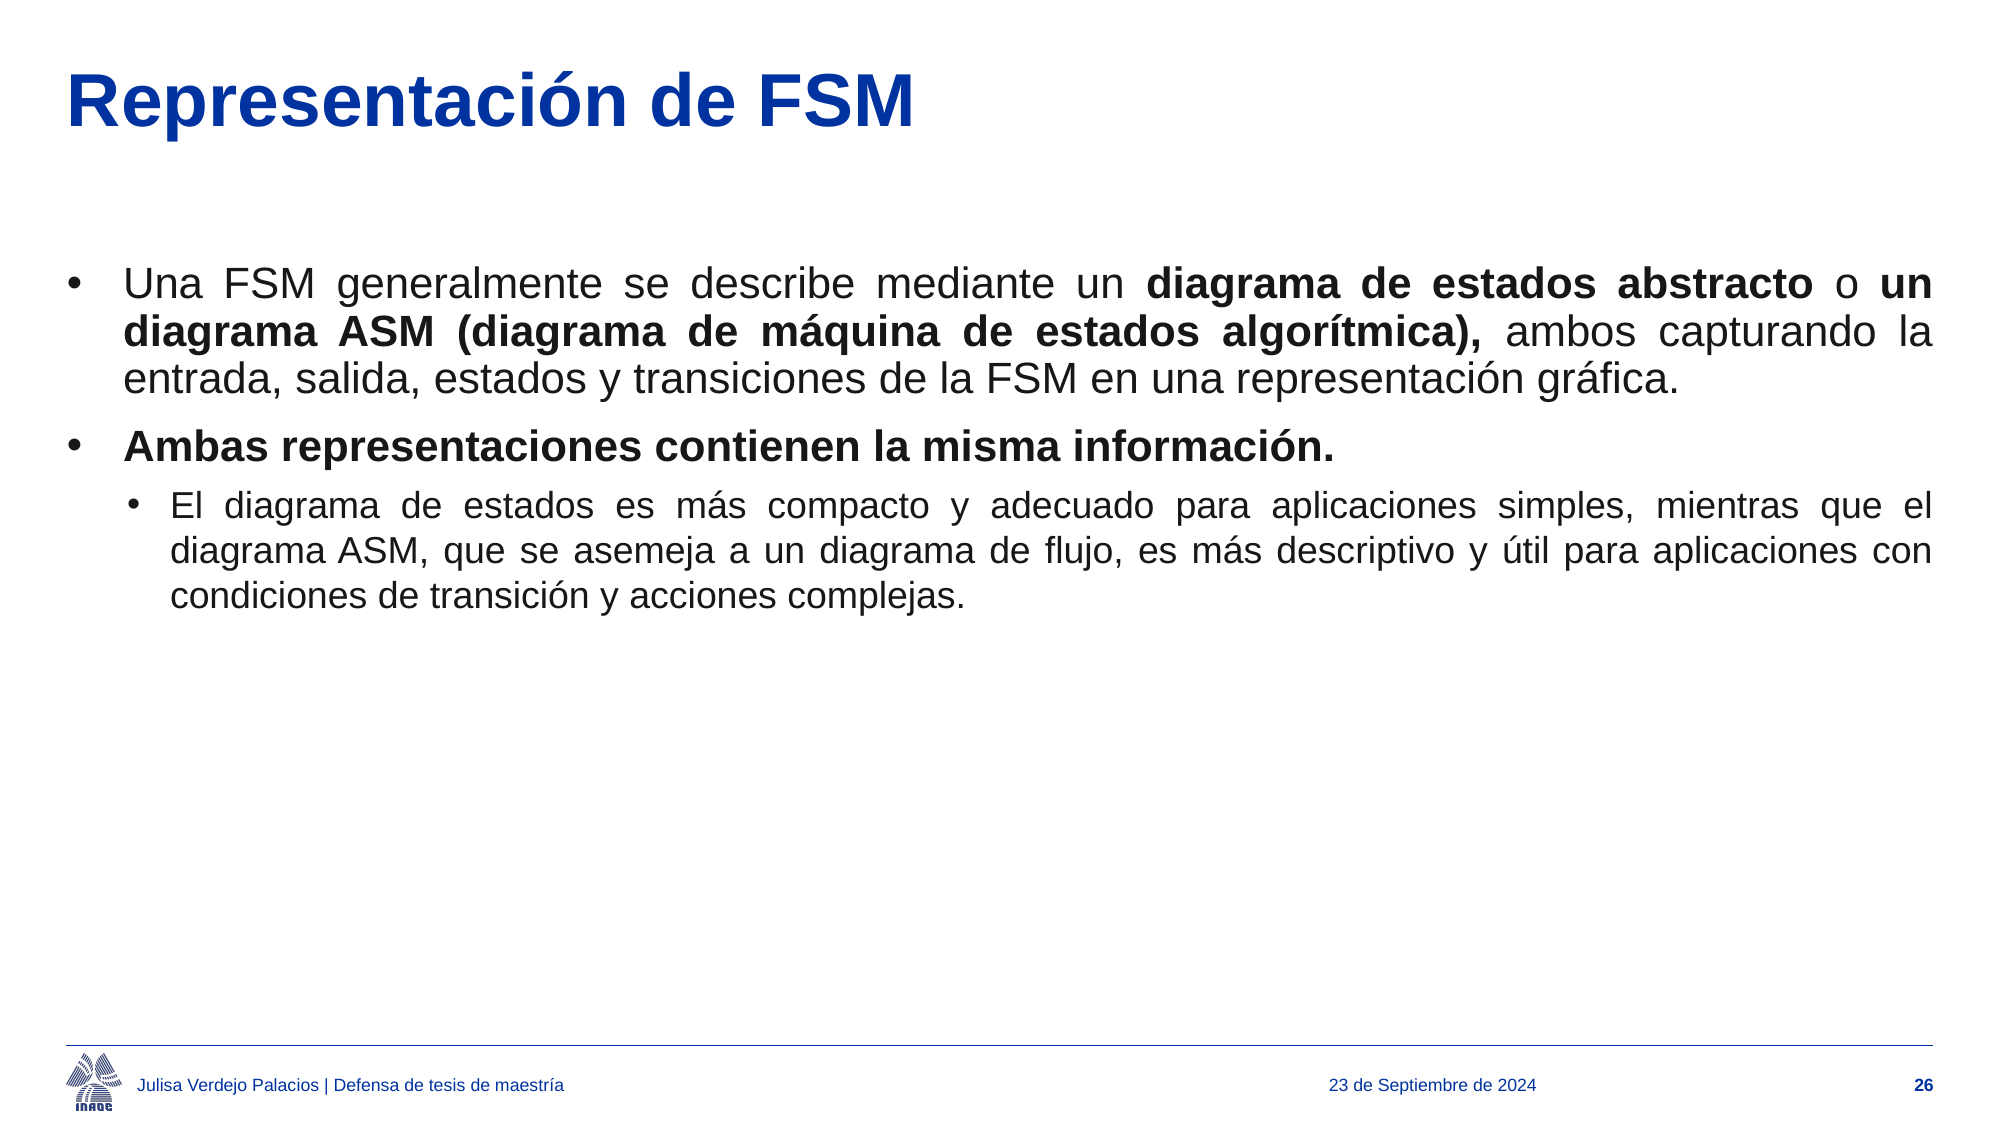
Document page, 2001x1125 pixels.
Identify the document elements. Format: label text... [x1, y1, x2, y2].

footer Julisa Verdejo Palacios | Defensa de tesis de maestría [137, 1053, 1153, 1114]
list Una FSM generalmente se describe mediante un diagrama de estados abstracto o un diagrama ASM (diagrama de máquina de estados algorítmica), ambos capturando la entrada, salida, estados y transiciones de la FSM en una representación gráfica. Ambas representaciones contienen la misma información. El diagrama de estados es más compacto y adecuado para aplicaciones simples, mientras que el diagrama ASM, que se asemeja a un diagrama de flujo, es más descriptivo y útil para aplicaciones con condiciones de transición y acciones complejas. [66, 261, 1933, 1018]
slide_number 23 de Septiembre de 2024 [1329, 1053, 1621, 1114]
title Representación de FSM [66, 61, 1933, 237]
picture [66, 1053, 122, 1111]
slide_number 26 [1822, 1053, 1934, 1114]
